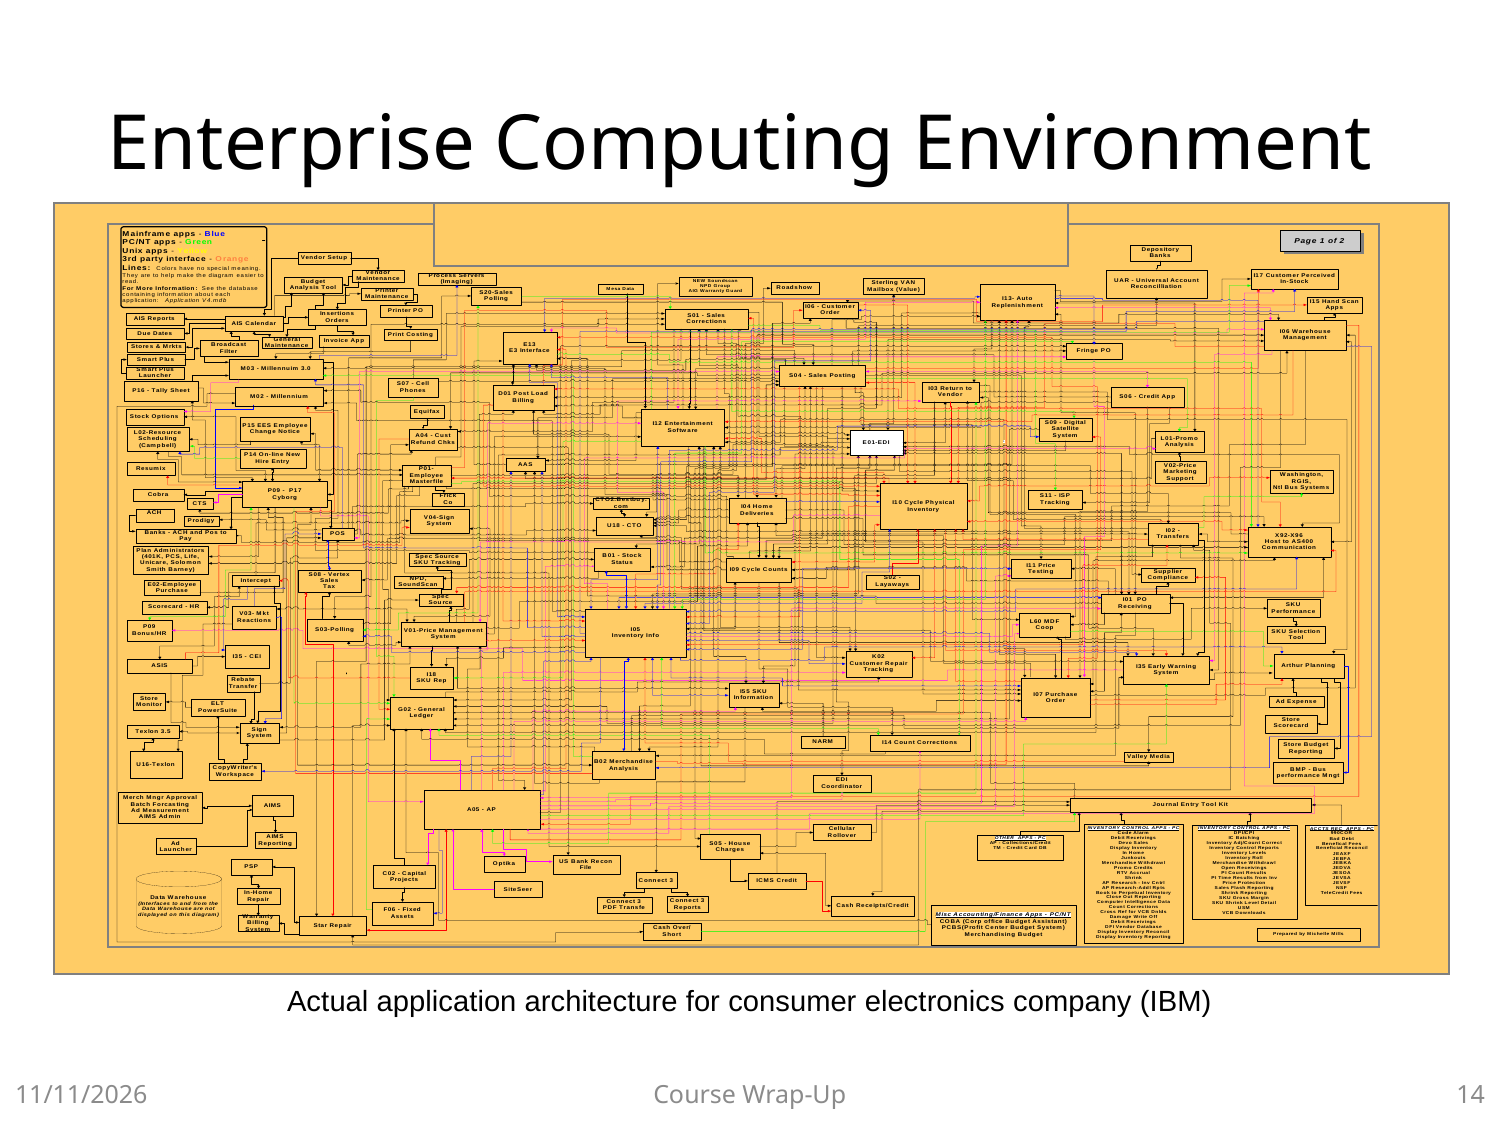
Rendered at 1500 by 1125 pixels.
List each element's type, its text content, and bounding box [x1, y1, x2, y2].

slide_number 13 [1149, 1065, 1500, 1125]
text_box Actual application architecture for consumer electronics company (IBM) [137, 984, 1363, 1025]
title Enterprise Computing Environment [75, 45, 1425, 198]
footer Course Wrap-Up [512, 1065, 988, 1125]
picture [50, 199, 1451, 976]
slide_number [0, 1065, 350, 1125]
